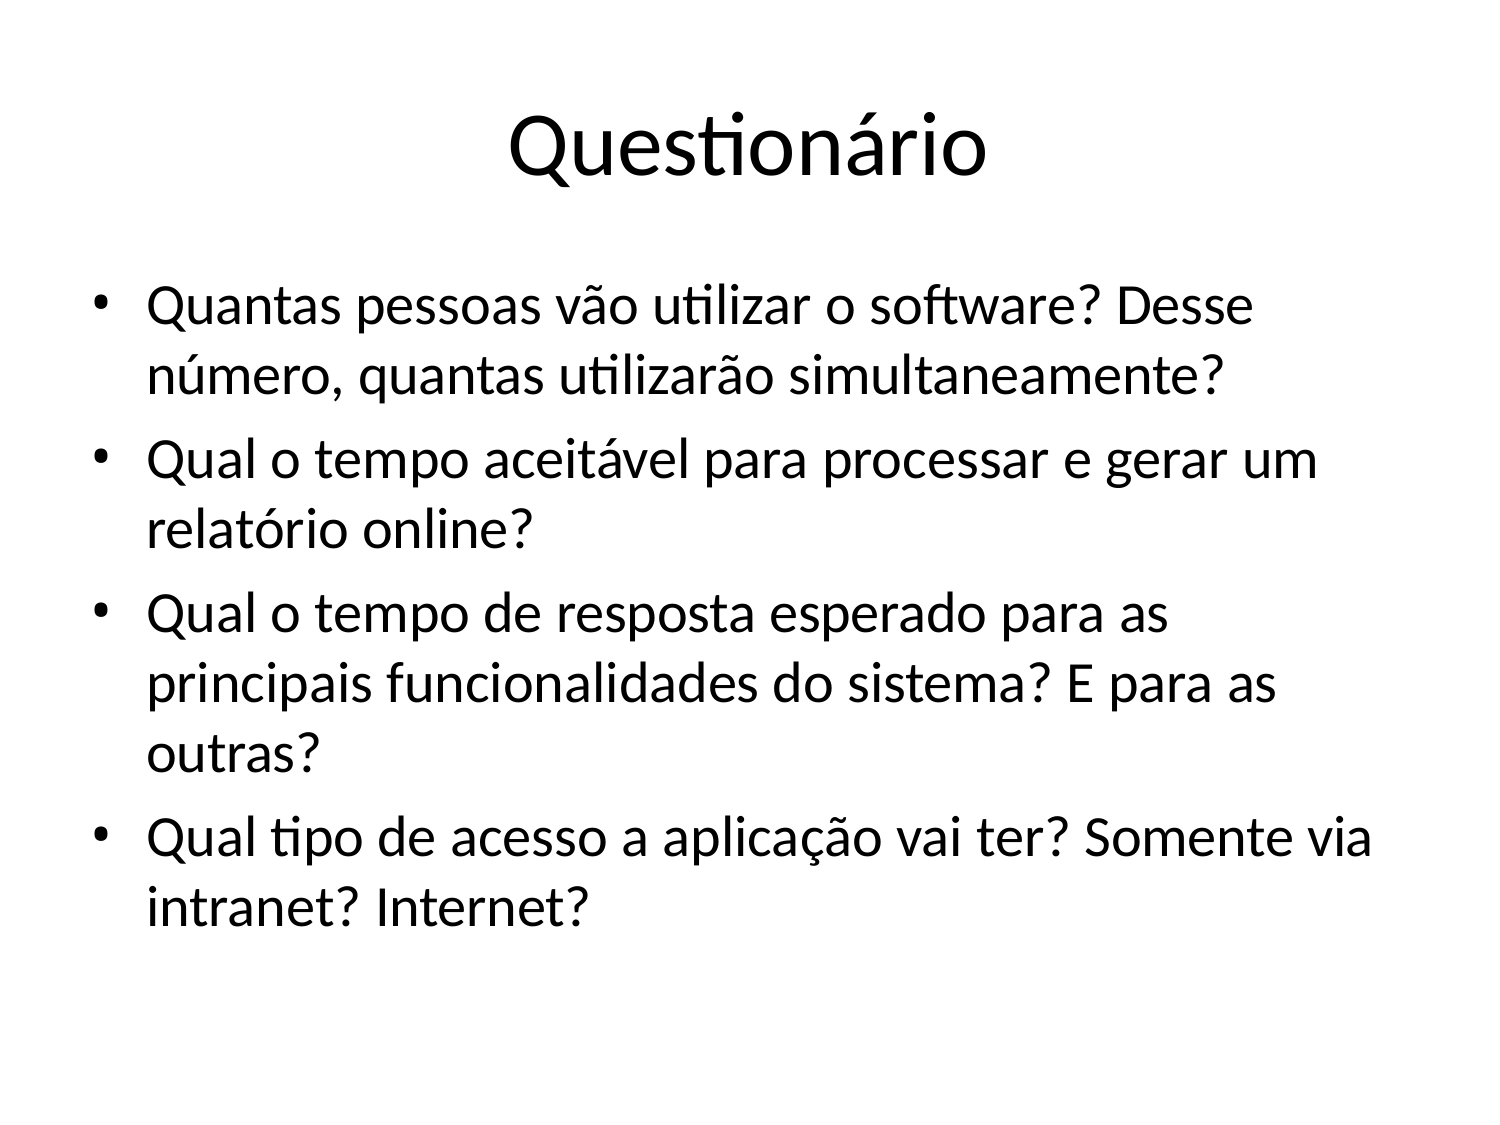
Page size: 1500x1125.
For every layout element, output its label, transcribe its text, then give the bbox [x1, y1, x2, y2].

title Questionário [87, 81, 1413, 272]
list Quantas pessoas vão utilizar o software? Desse número, quantas utilizarão simultaneamente? Qual o tempo aceitável para processar e gerar um relatório online? Qual o tempo de resposta esperado para as principais funcionalidades do sistema? E para as outras? Qual tipo de acesso a aplicação vai ter? Somente via intranet? Internet? [87, 263, 1378, 938]
